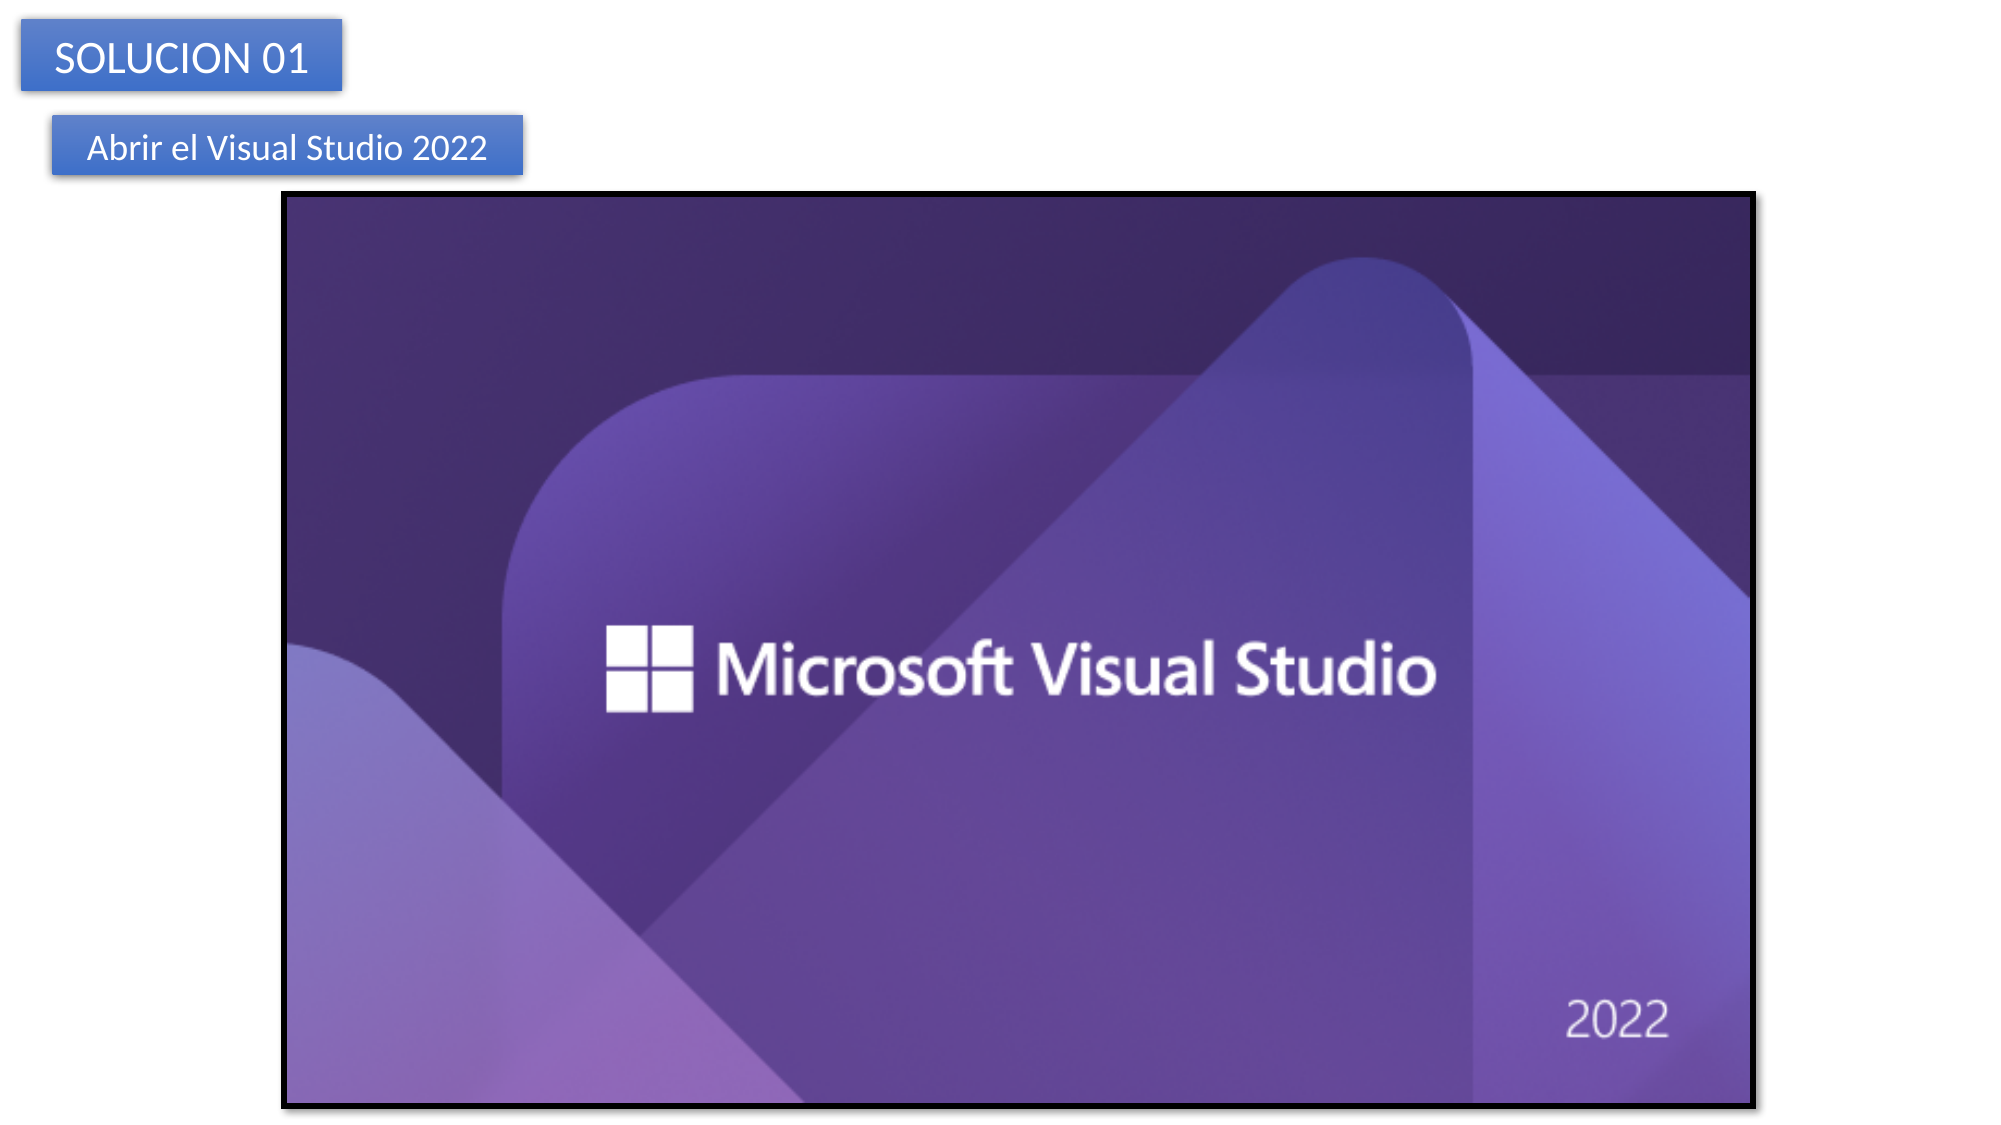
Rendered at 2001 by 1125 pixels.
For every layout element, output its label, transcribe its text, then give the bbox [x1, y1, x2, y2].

picture [287, 197, 1750, 1103]
text_box SOLUCION 01 [21, 19, 343, 91]
text_box Abrir el Visual Studio 2022 [52, 115, 523, 175]
